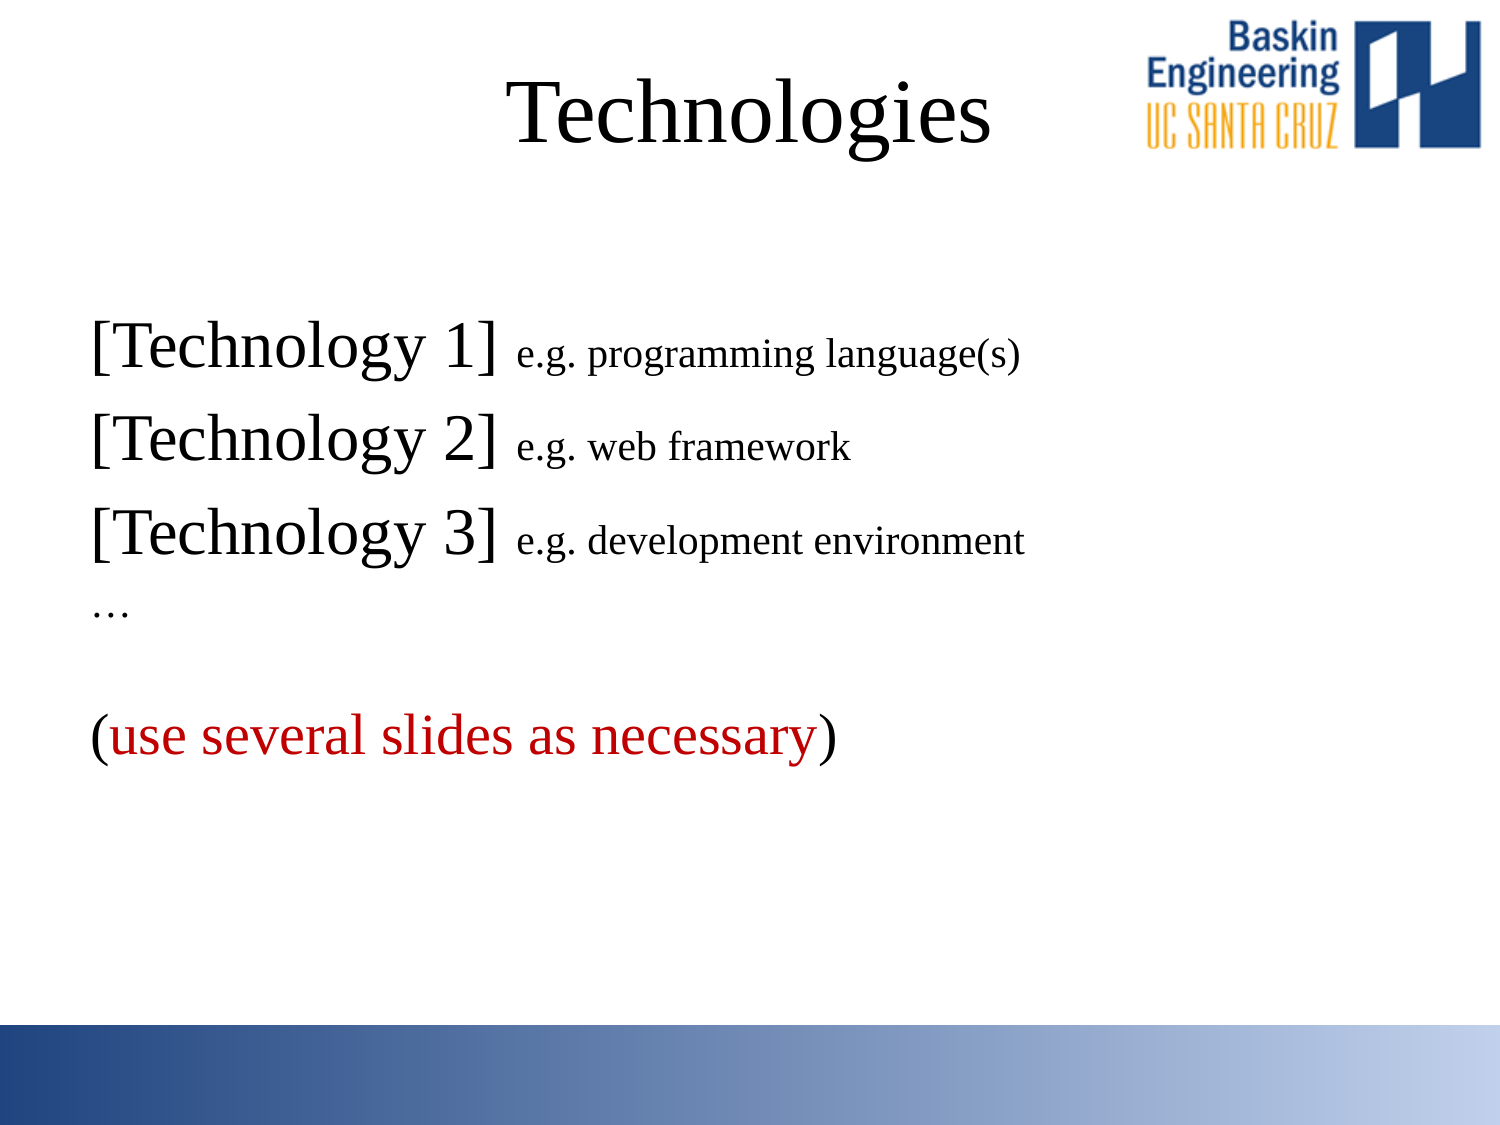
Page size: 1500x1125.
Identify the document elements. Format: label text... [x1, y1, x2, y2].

list [Technology 1] e.g. programming language(s) [Technology 2] e.g. web framework [Technology 3] e.g. development environment … (use several slides as necessary) [75, 200, 1425, 1005]
picture [1134, 12, 1498, 160]
text_box [0, 1023, 1500, 1125]
title Technologies [75, 12, 1425, 200]
